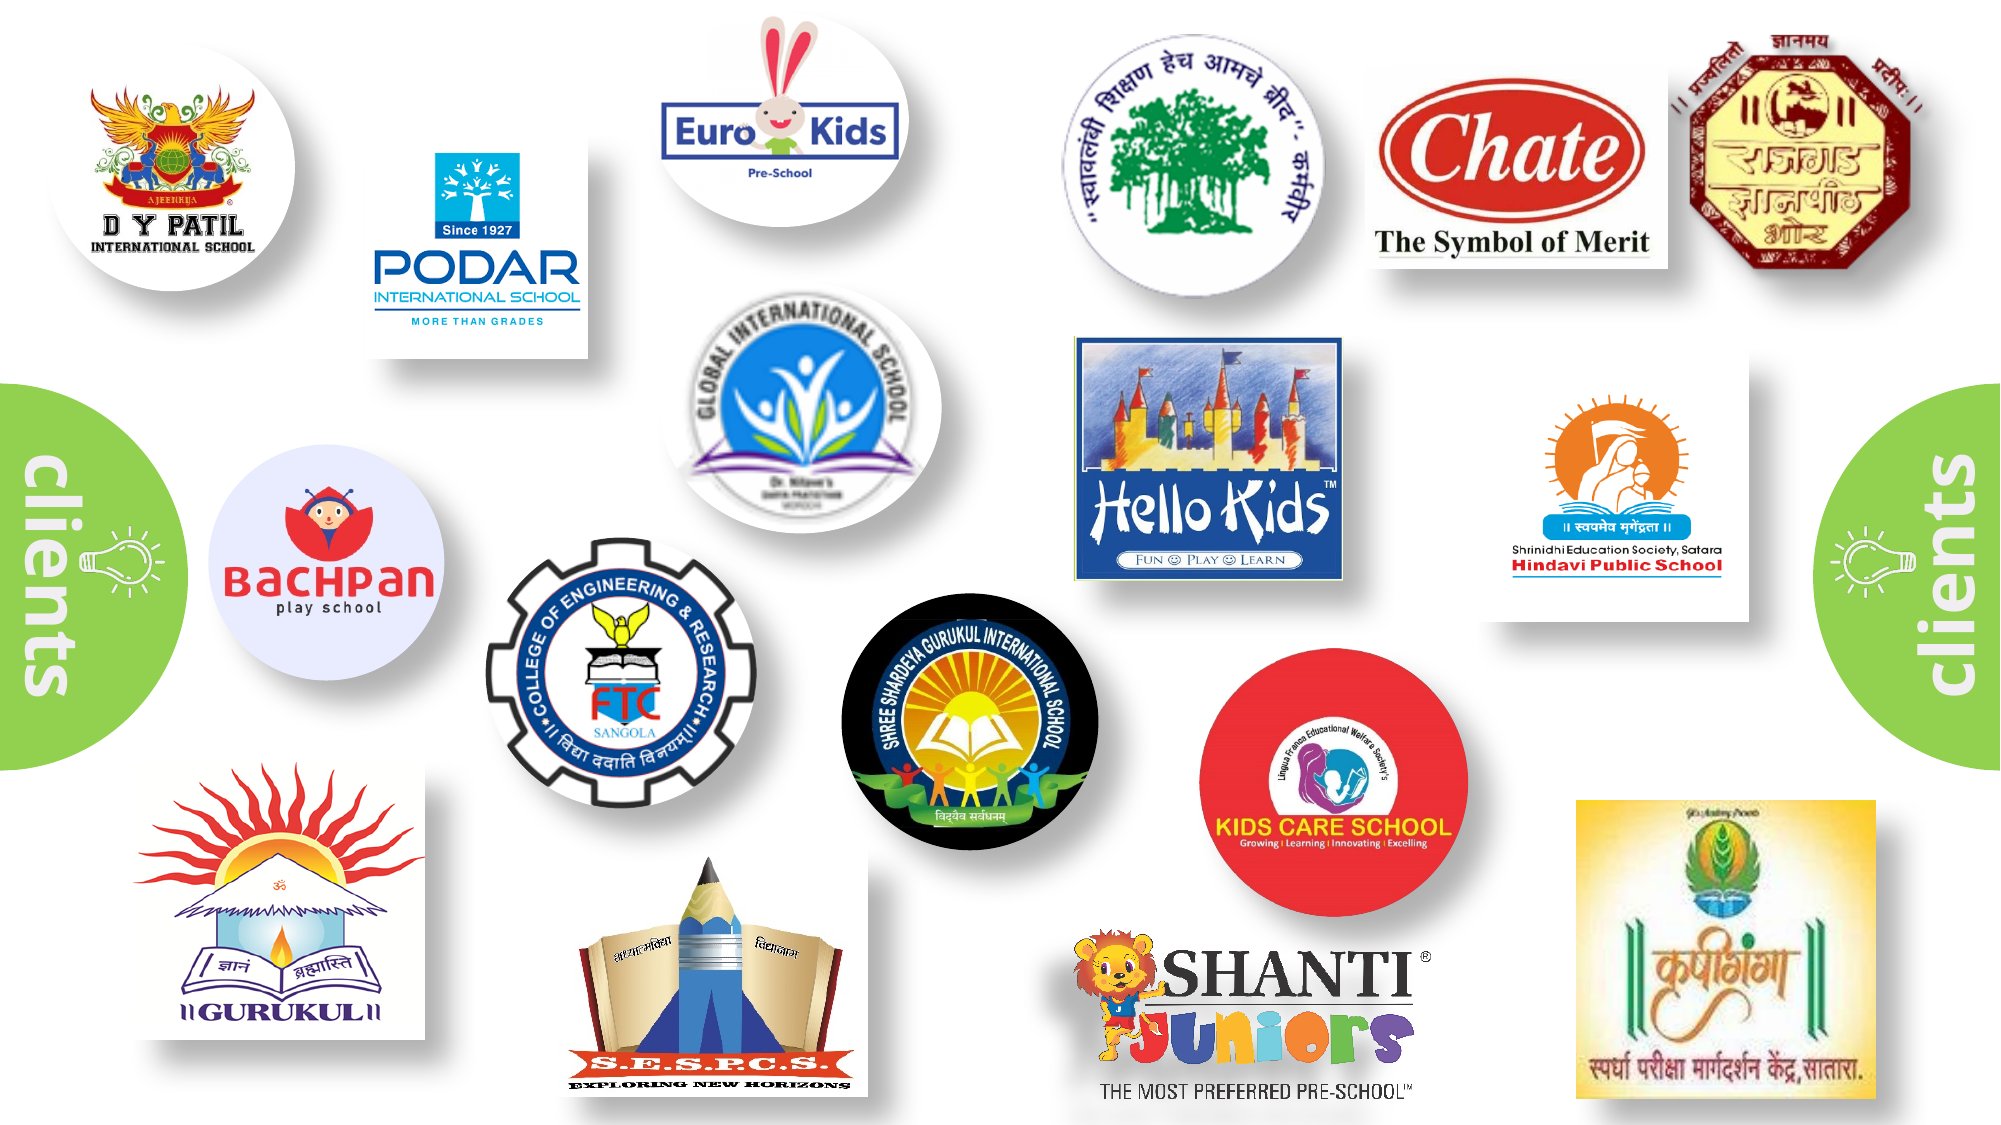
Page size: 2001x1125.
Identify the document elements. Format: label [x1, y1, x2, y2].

picture [47, 43, 295, 292]
picture [78, 519, 166, 605]
picture [1476, 350, 1749, 622]
picture [659, 282, 942, 534]
picture [1073, 929, 1431, 1099]
picture [1364, 30, 1933, 283]
picture [557, 593, 1099, 1097]
picture [1052, 27, 1334, 308]
picture [1576, 800, 1876, 1099]
picture [651, 12, 909, 228]
text_box [0, 0, 2000, 1125]
picture [133, 762, 425, 1040]
picture [1829, 519, 1917, 605]
picture [356, 136, 595, 370]
picture [1199, 647, 1469, 917]
picture [208, 444, 445, 681]
picture [1073, 336, 1344, 581]
picture [485, 537, 757, 809]
